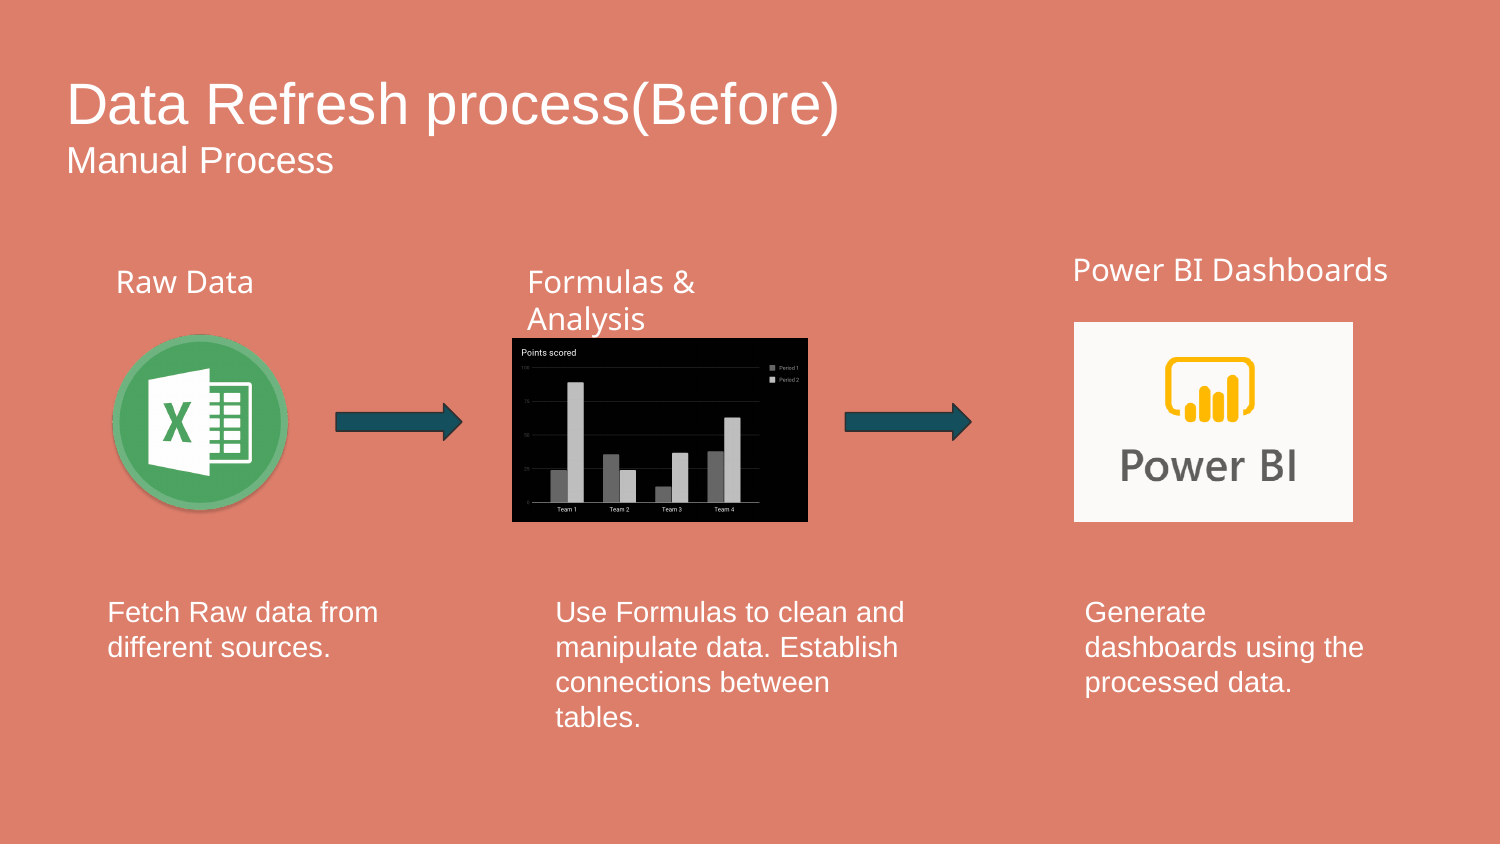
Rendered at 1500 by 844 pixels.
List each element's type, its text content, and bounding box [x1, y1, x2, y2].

list [49, 167, 1447, 728]
picture [100, 322, 300, 522]
text_box Formulas & Analysis [512, 246, 825, 323]
text_box Fetch Raw data from different sources. [92, 578, 404, 786]
picture [1074, 322, 1353, 522]
picture [511, 338, 808, 522]
text_box [336, 403, 462, 441]
text_box Power BI Dashboards [1057, 234, 1449, 311]
text_box Generate dashboards using the processed data. [1069, 578, 1382, 686]
text_box Raw Data [100, 246, 300, 321]
text_box [845, 403, 972, 441]
text_box Use Formulas to clean and manipulate data. Establish connections between tables. [540, 578, 932, 739]
title Data Refresh process(Before) Manual Process [51, 51, 1449, 223]
